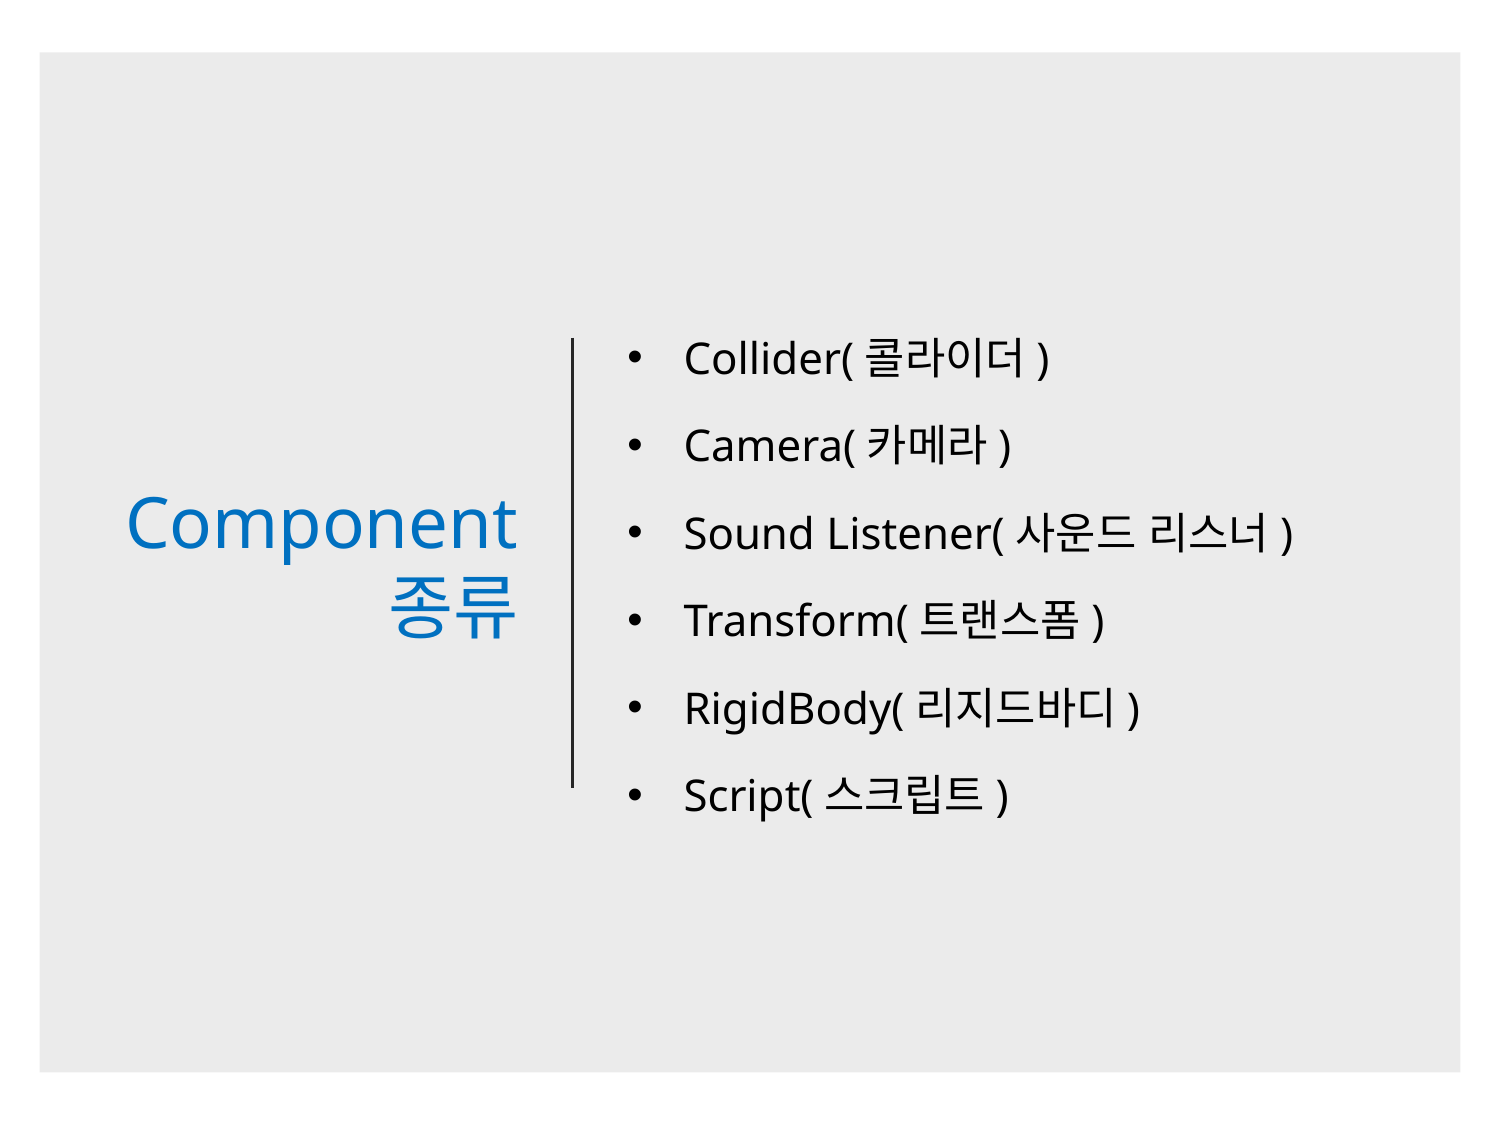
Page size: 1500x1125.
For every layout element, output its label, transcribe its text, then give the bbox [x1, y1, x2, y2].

list Collider(콜라이더) Camera(카메라) Sound Listener(사운드 리스너) Transform(트랜스폼) RigidBody(리지드바디) Script(스크립트) [612, 158, 1397, 967]
text_box [37, 50, 1462, 1074]
title Component 종류 [53, 158, 533, 967]
